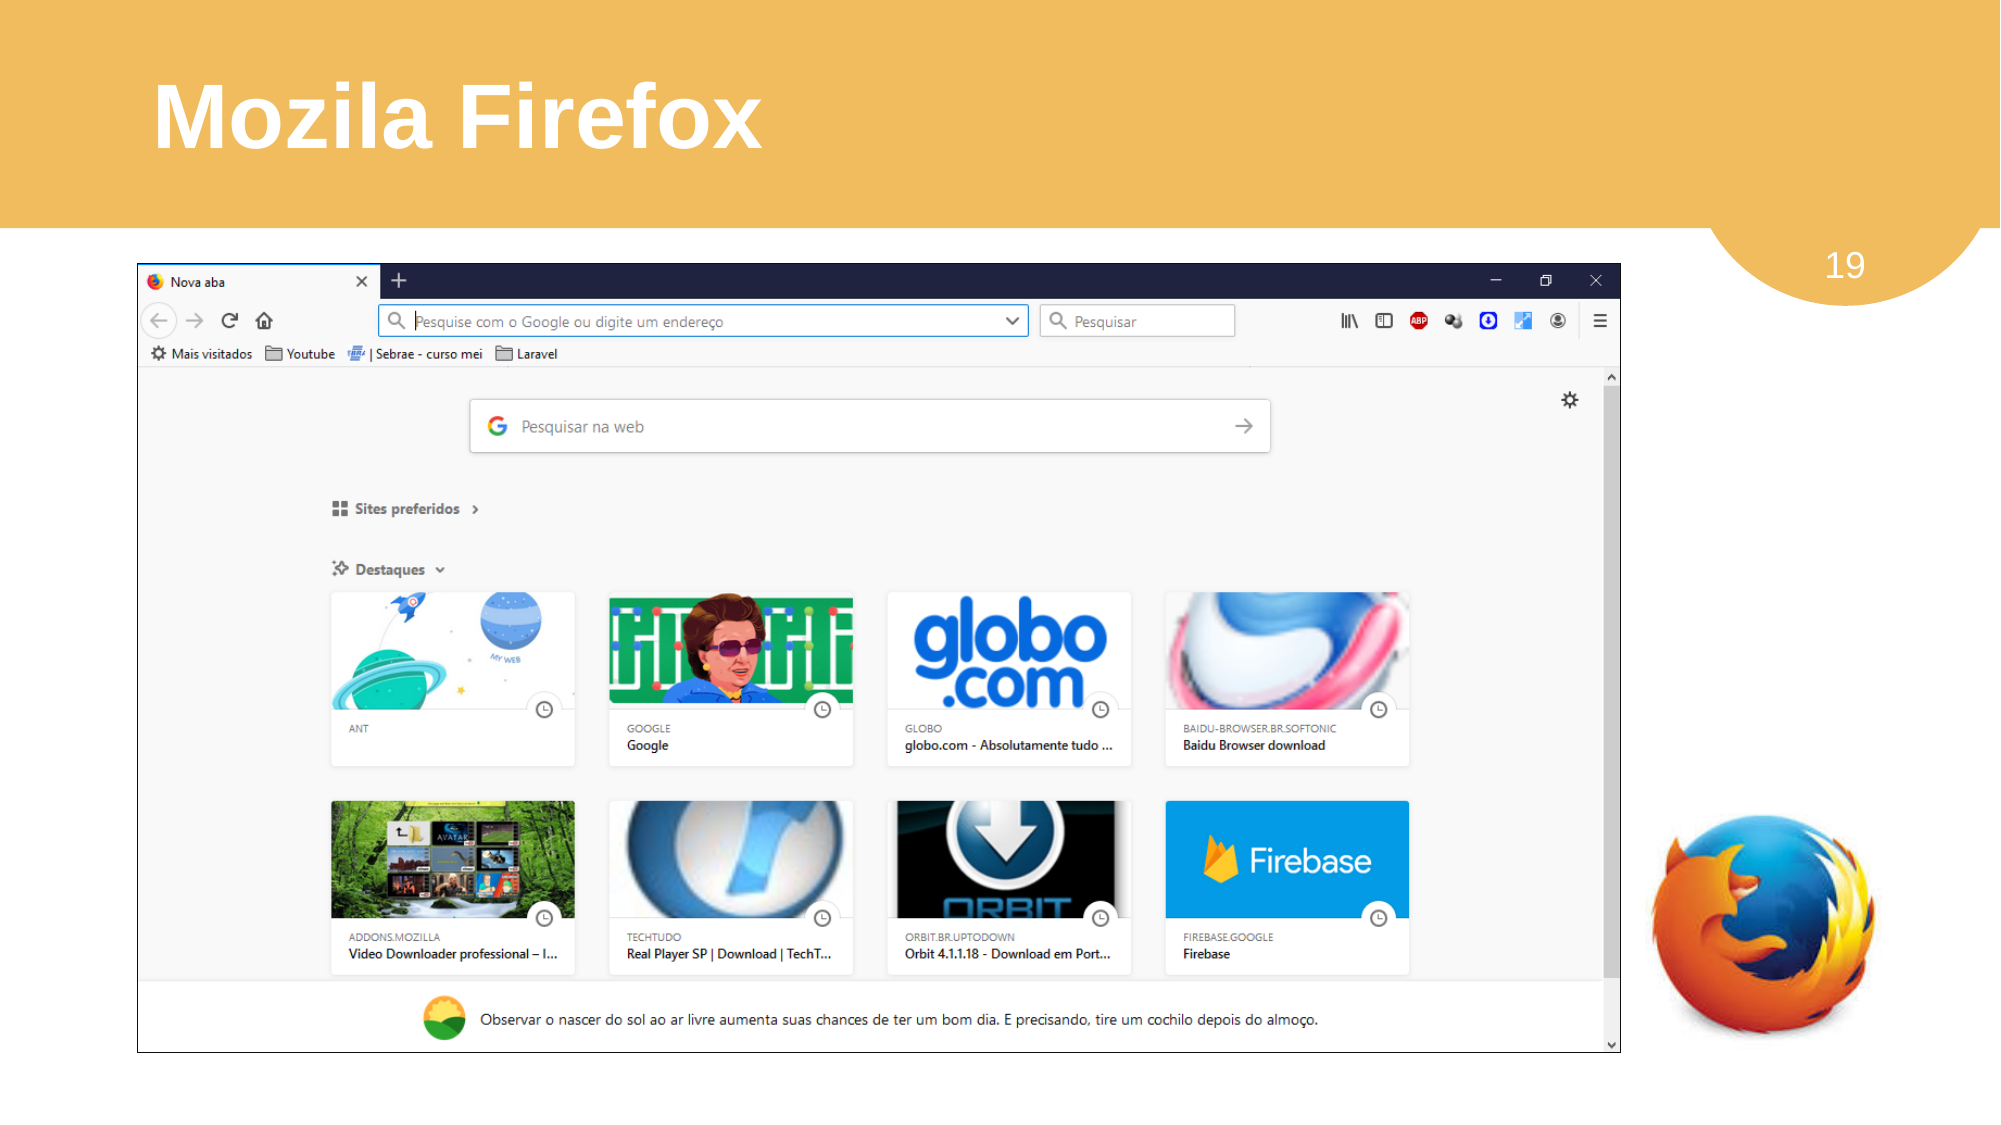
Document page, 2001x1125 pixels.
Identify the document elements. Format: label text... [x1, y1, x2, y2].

picture [1645, 813, 1882, 1050]
text_box [1709, 229, 1981, 307]
picture [137, 263, 1621, 1053]
title Mozila Firefox [137, 10, 1863, 229]
text_box [0, 0, 2000, 229]
text_box 19 [1809, 233, 1881, 294]
